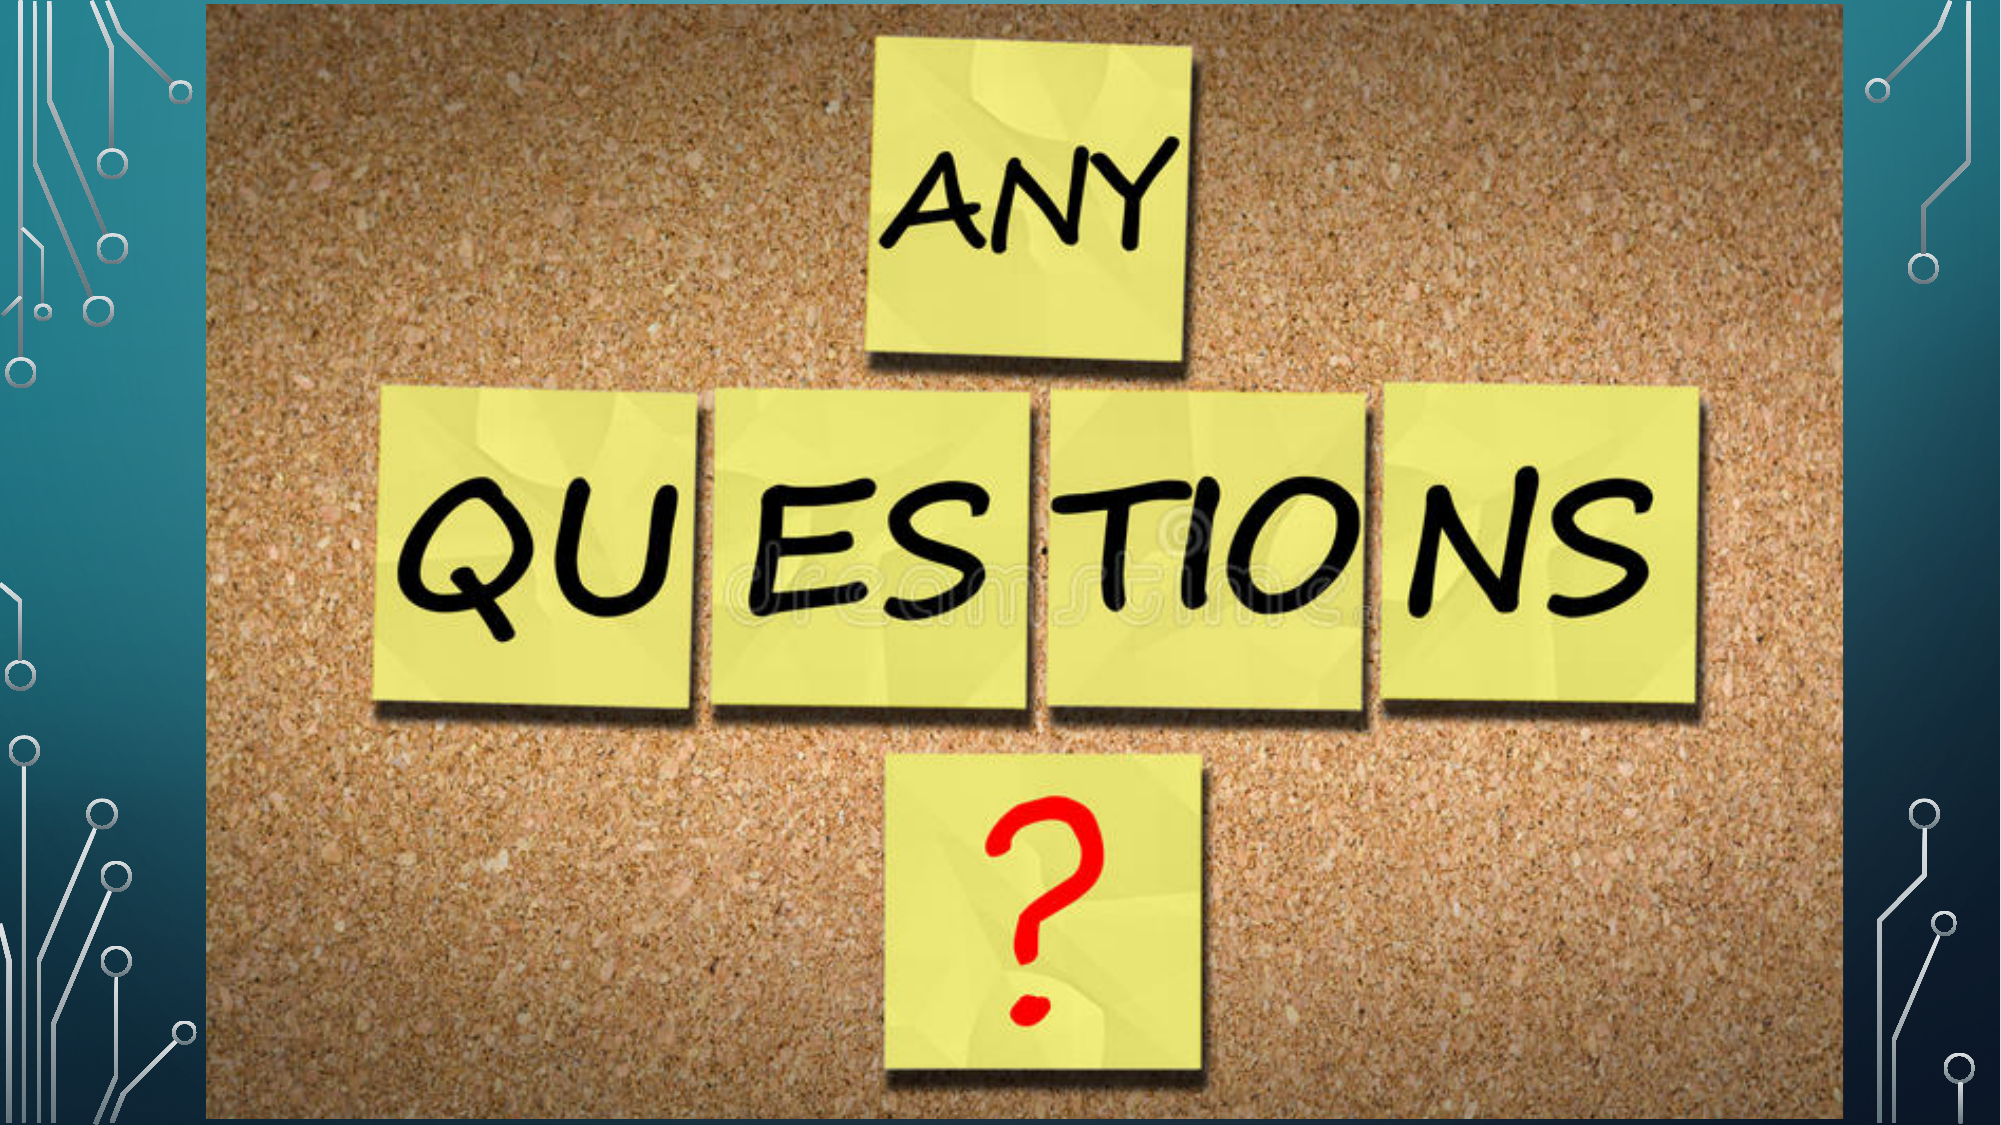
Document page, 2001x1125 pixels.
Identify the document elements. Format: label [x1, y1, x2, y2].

picture [183, 0, 1844, 1119]
